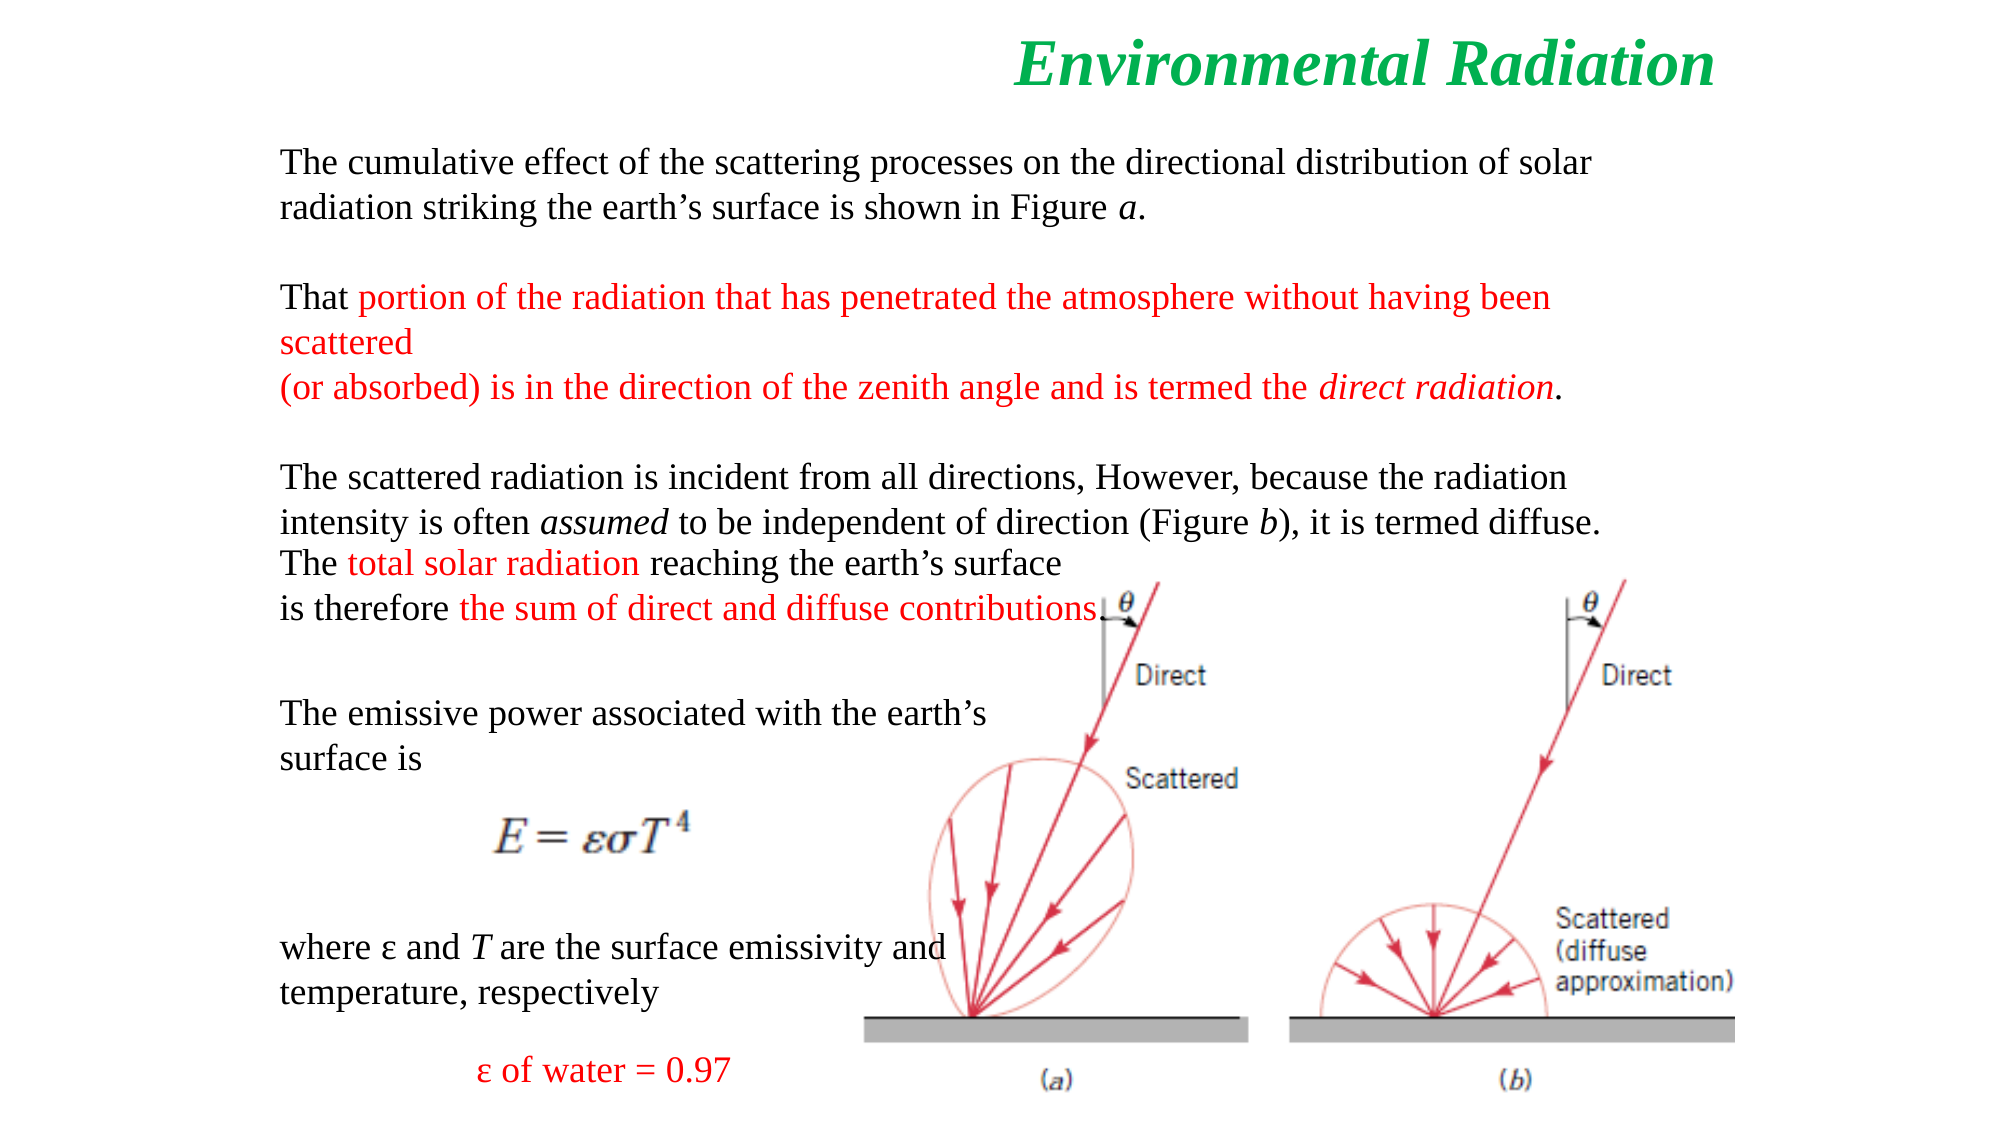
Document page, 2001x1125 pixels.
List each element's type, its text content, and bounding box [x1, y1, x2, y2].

text_box The emissive power associated with the earth’s surface is [264, 680, 856, 785]
text_box where ε and T are the surface emissivity and temperature, respectively [264, 914, 856, 1020]
text_box Environmental Radiation [999, 11, 1750, 106]
text_box The total solar radiation reaching the earth’s surface is therefore the sum of direct and diffuse contributions. [264, 530, 1137, 636]
text_box The cumulative effect of the scattering processes on the directional distribution of solar radiation striking the earth’s surface is shown in Figure a. That portion of the radiation that has penetrated the atmosphere without having been scattered (or absorbed) is in the direction of the zenith angle and is termed the direct radiation. The scattered radiation is incident from all directions, However, because the radiation intensity is often assumed to be independent of direction (Figure b), it is termed diffuse. [264, 129, 1710, 550]
picture [490, 784, 699, 875]
picture [856, 574, 1736, 1095]
text_box ε of water = 0.97 [451, 1038, 747, 1098]
